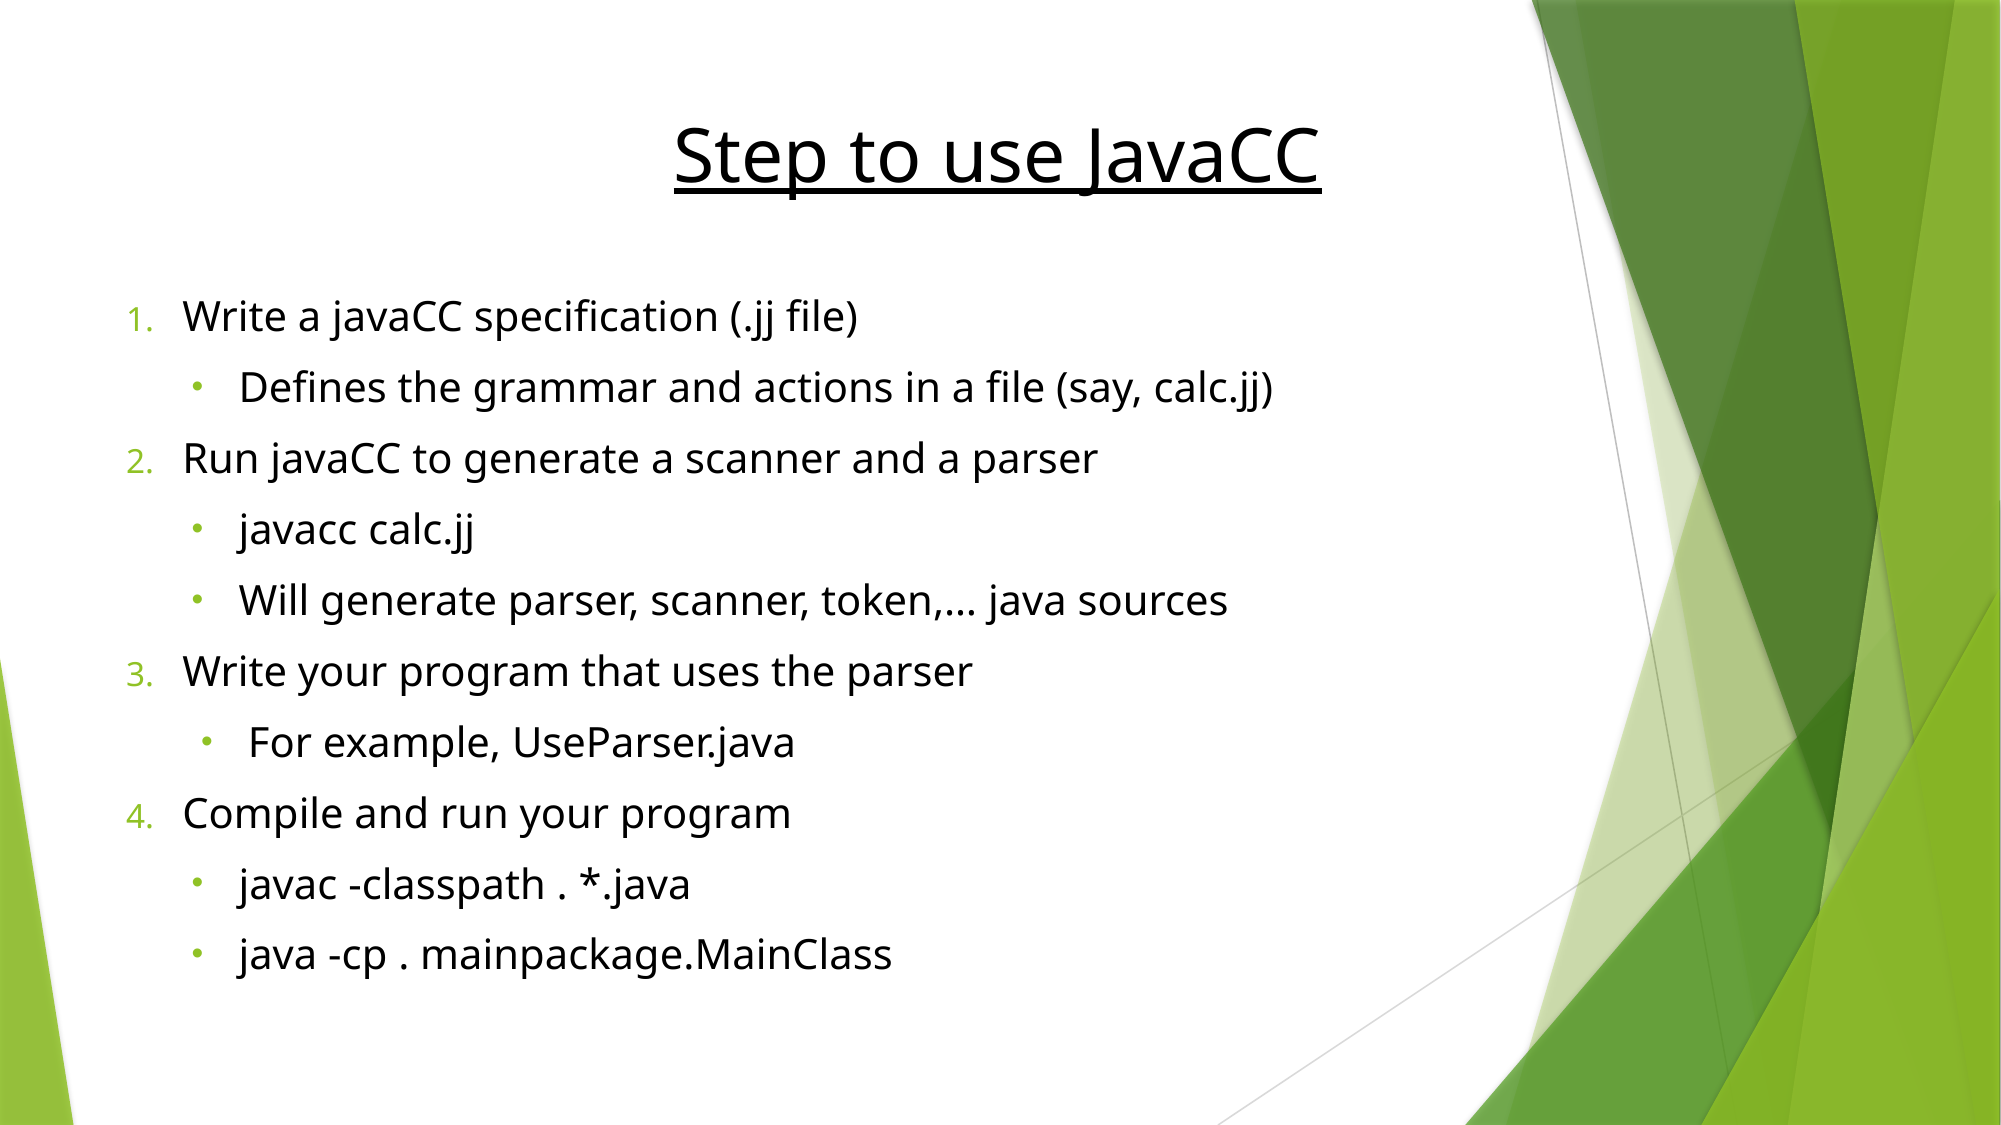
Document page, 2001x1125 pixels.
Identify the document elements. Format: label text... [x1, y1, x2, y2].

title Step to use JavaCC [111, 99, 1885, 242]
list Write a javaCC specification (.jj file) Defines the grammar and actions in a file (say, calc.jj) Run javaCC to generate a scanner and a parser javacc calc.jj Will generate parser, scanner, token,… java sources Write your program that uses the parser For example, UseParser.java Compile and run your program javac -classpath . *.java java -cp . mainpackage.MainClass [111, 282, 1885, 1052]
